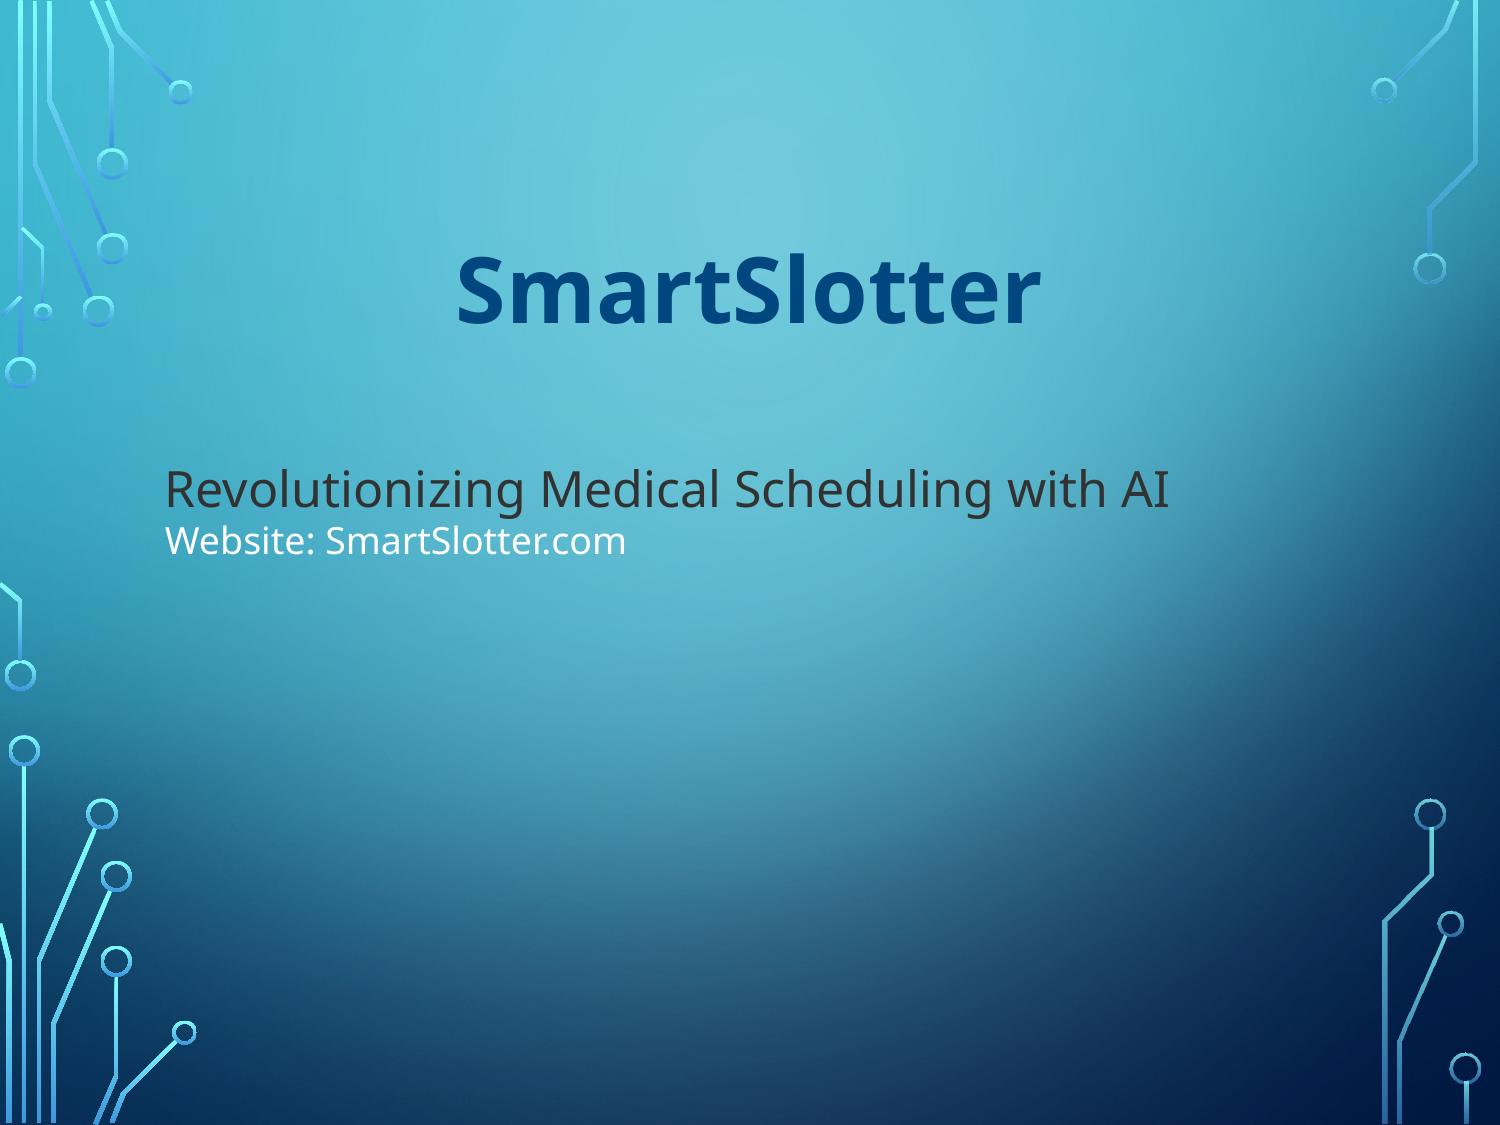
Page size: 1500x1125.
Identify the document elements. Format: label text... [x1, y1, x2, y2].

text_box SmartSlotter [440, 224, 1059, 350]
text_box Revolutionizing Medical Scheduling with AI Website: SmartSlotter.com [149, 449, 1281, 570]
